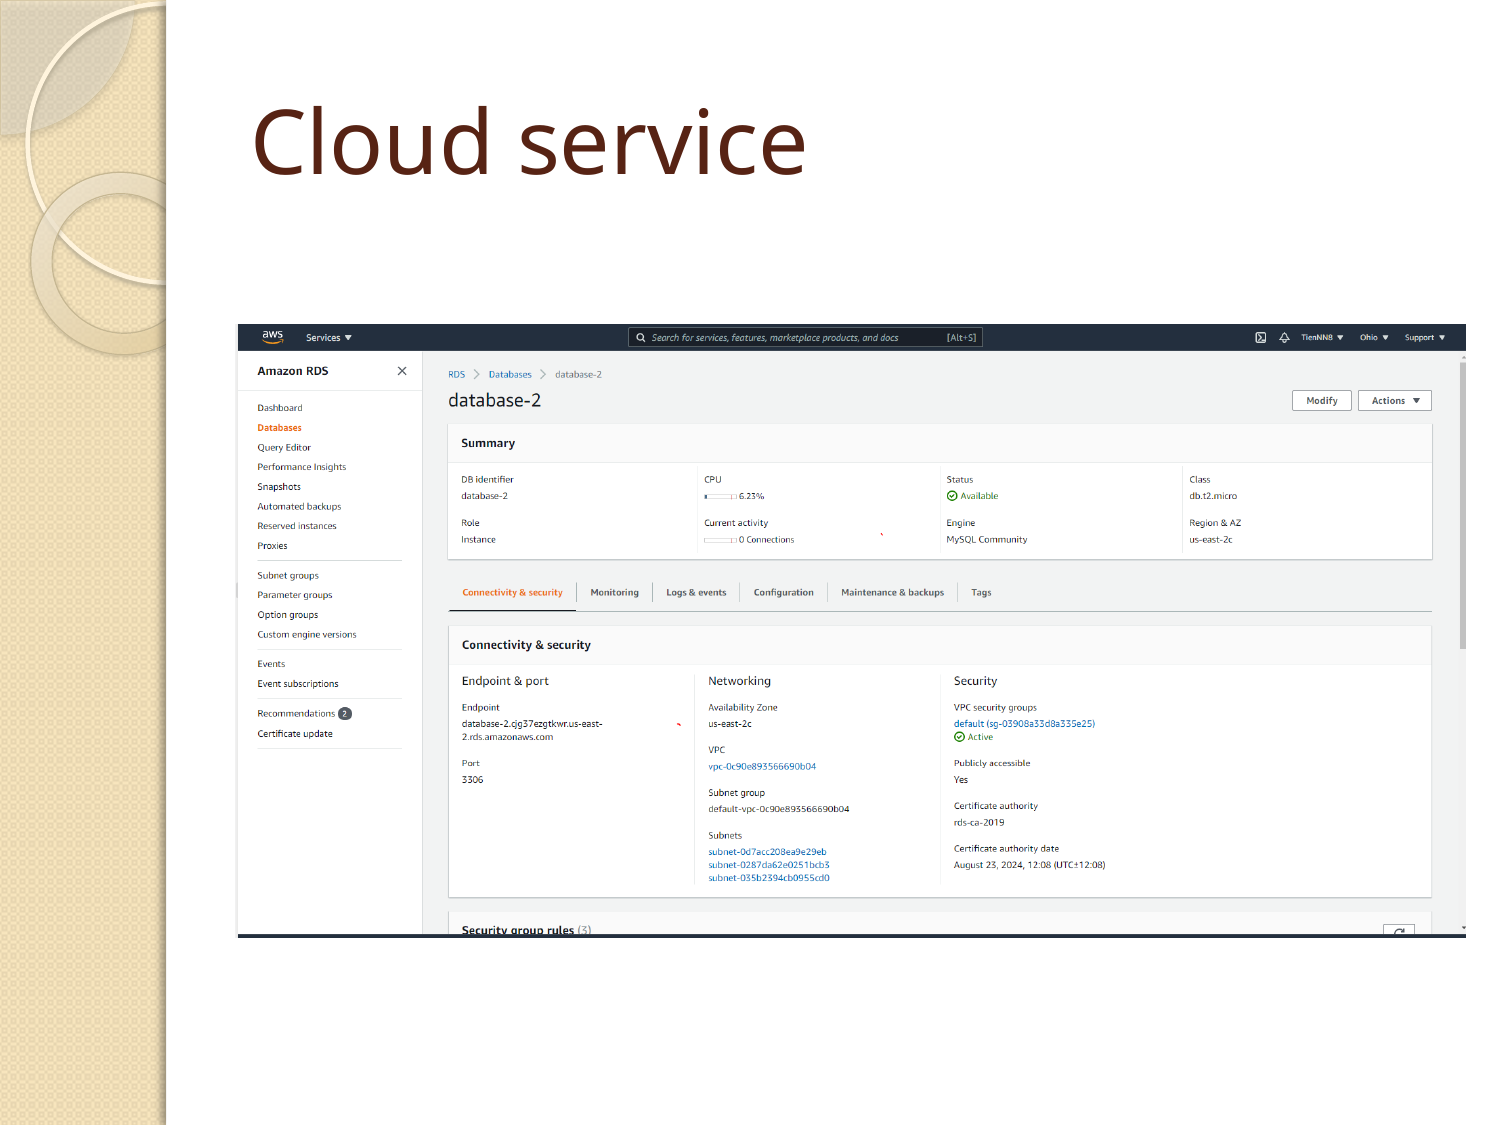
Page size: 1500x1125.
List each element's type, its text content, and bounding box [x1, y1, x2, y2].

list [235, 324, 1466, 939]
title Cloud service [235, 45, 1466, 233]
